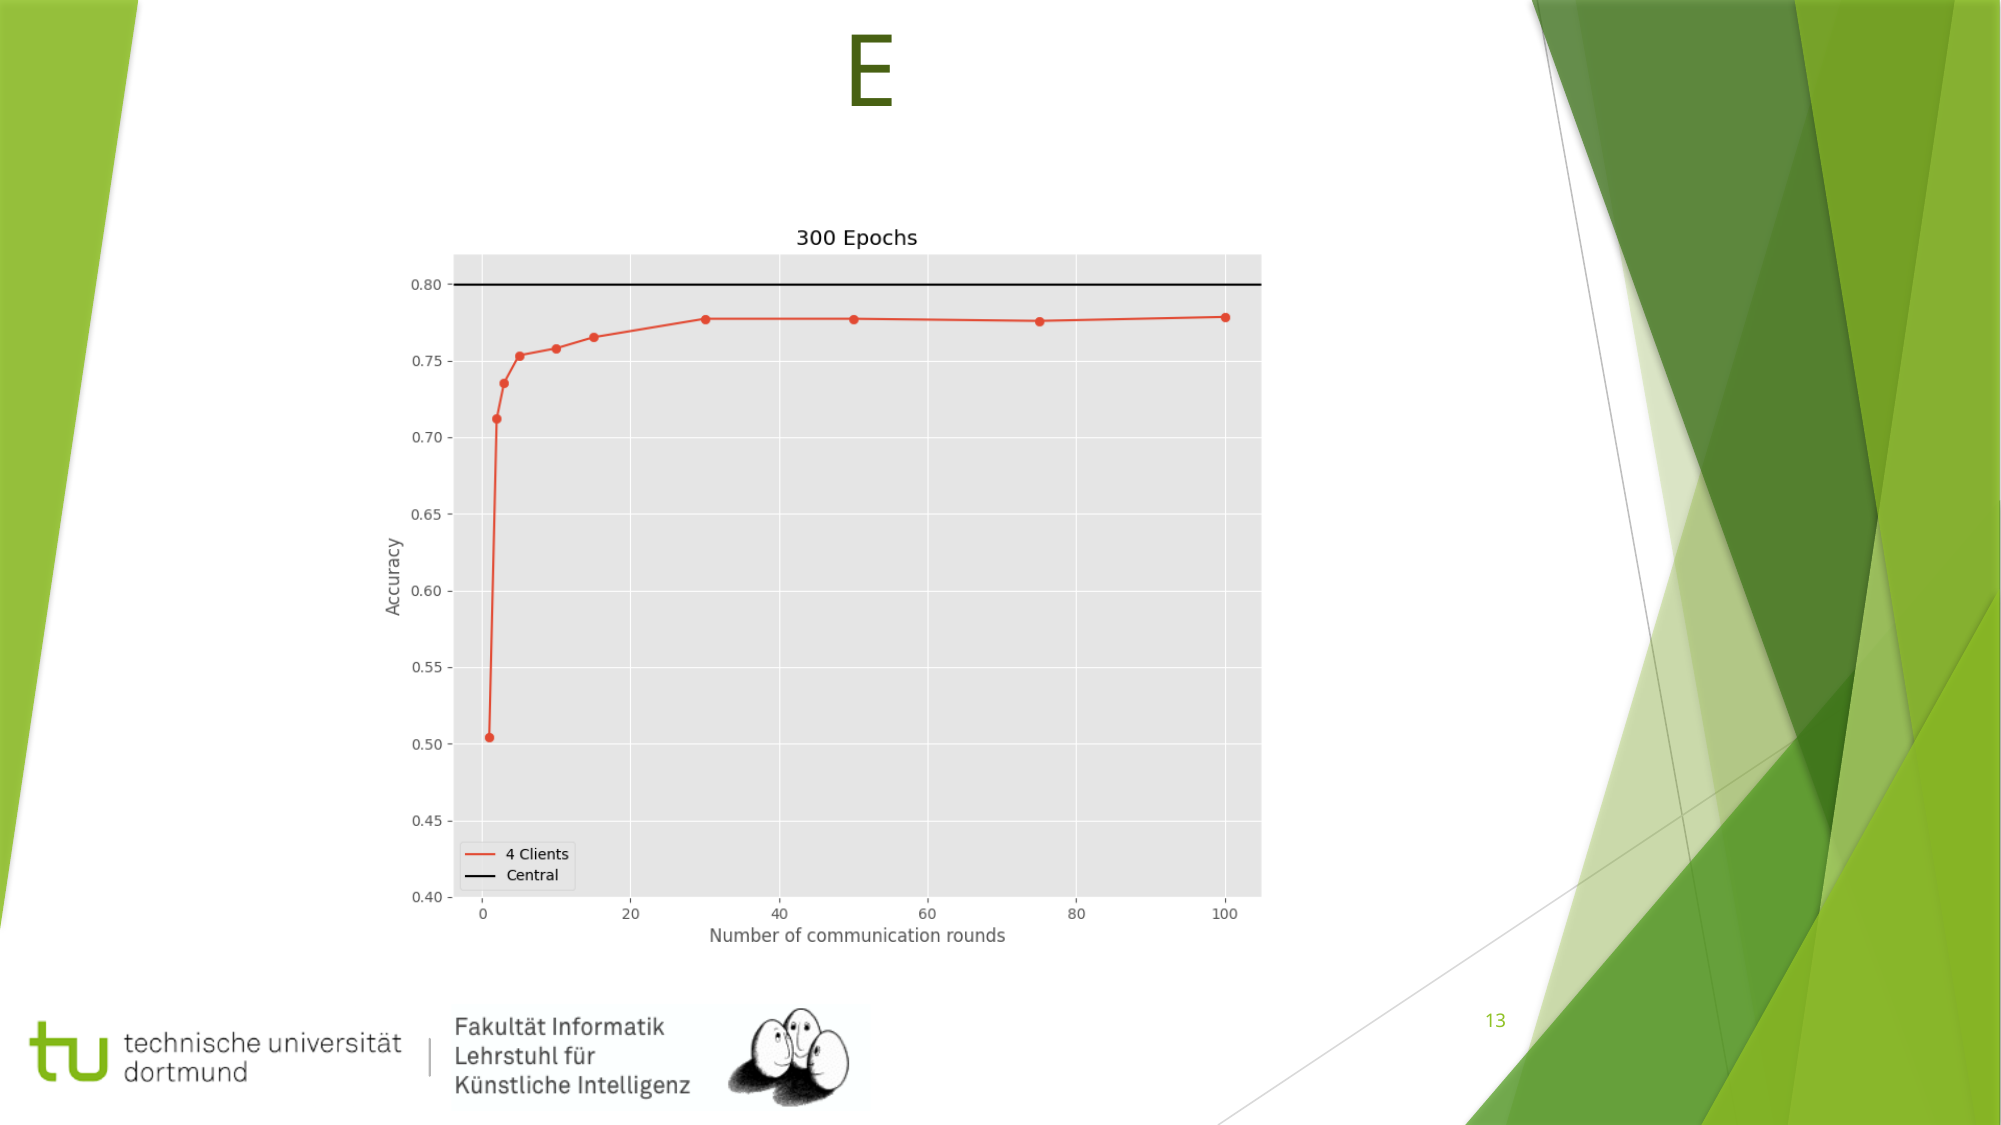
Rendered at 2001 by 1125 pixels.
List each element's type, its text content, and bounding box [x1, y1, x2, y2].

picture [451, 1003, 872, 1111]
title ERGEBNISSE [569, 28, 1172, 134]
slide_number 13 [1409, 991, 1522, 1051]
picture [21, 153, 1367, 1116]
